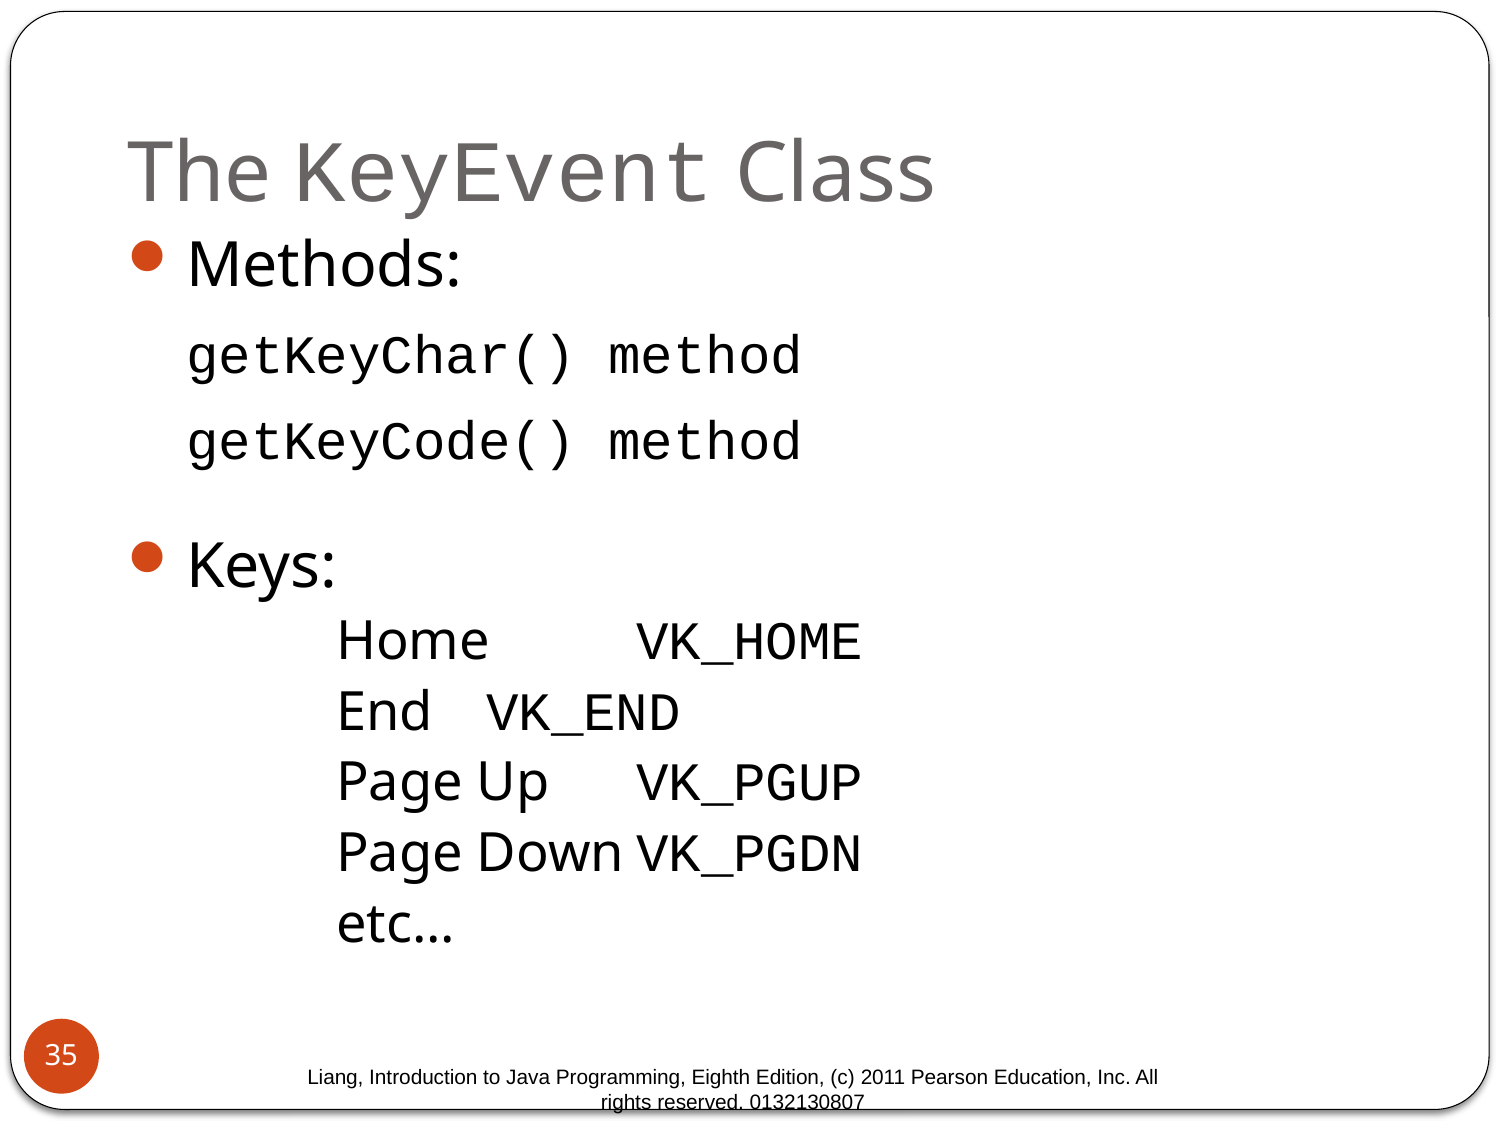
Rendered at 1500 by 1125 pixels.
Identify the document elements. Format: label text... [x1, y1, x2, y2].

list Methods: getKeyChar() method getKeyCode() method Keys: Home VK_HOME End VK_END Page Up VK_PGUP Page Down VK_PGDN etc... [112, 224, 1400, 1013]
title The KeyEvent Class [112, 0, 1388, 224]
slide_number 35 [23, 1018, 99, 1094]
